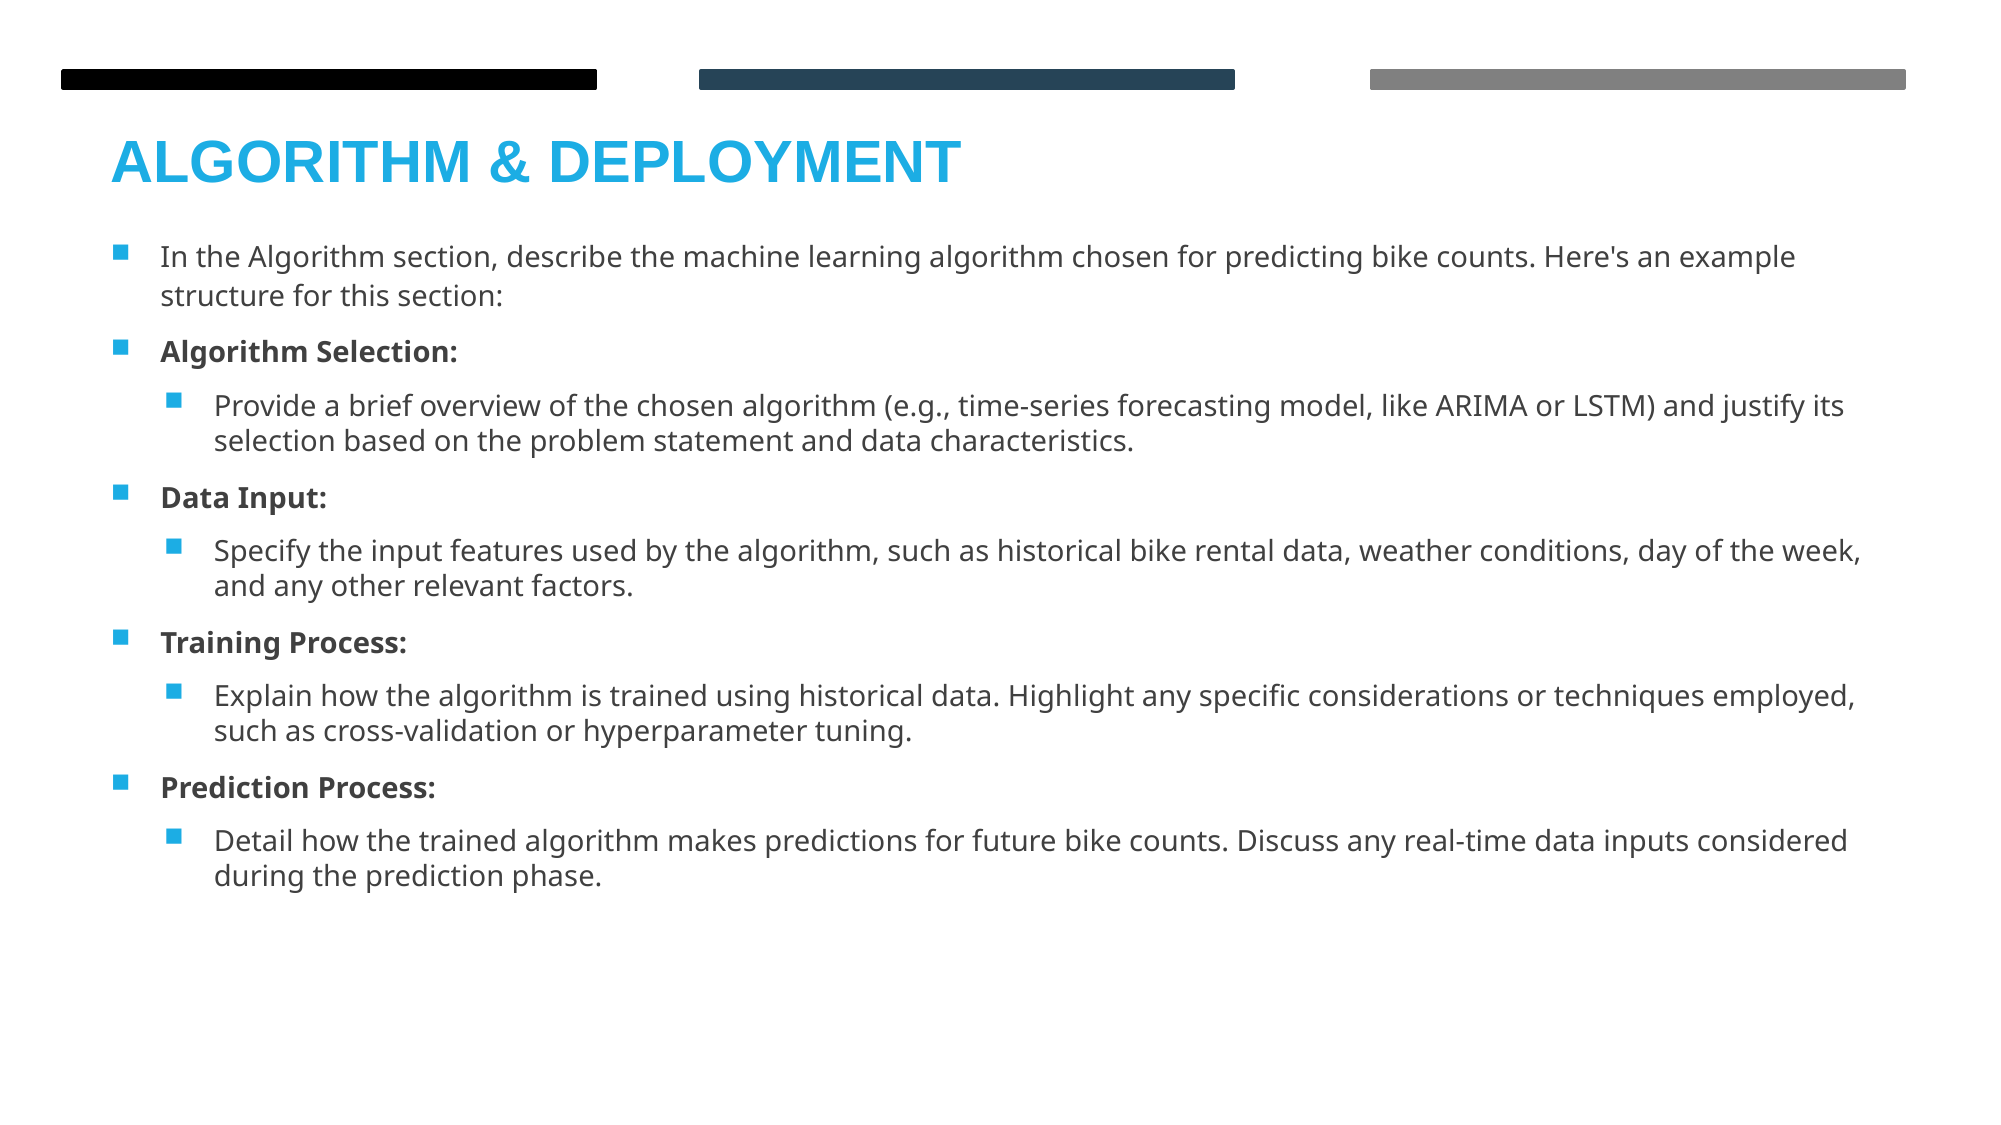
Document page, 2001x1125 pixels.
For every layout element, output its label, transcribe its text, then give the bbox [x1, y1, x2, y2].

text_box [61, 69, 597, 90]
text_box [699, 69, 1235, 90]
list In the Algorithm section, describe the machine learning algorithm chosen for predicting bike counts. Here's an example structure for this section: Algorithm Selection: Provide a brief overview of the chosen algorithm (e.g., time-series forecasting model, like ARIMA or LSTM) and justify its selection based on the problem statement and data characteristics. Data Input: Specify the input features used by the algorithm, such as historical bike rental data, weather conditions, day of the week, and any other relevant factors. Training Process: Explain how the algorithm is trained using historical data. Highlight any specific considerations or techniques employed, such as cross-validation or hyperparameter tuning. Prediction Process: Detail how the trained algorithm makes predictions for future bike counts. Discuss any real-time data inputs considered during the prediction phase. [95, 213, 1905, 981]
text_box [1370, 69, 1906, 90]
title Algorithm & Deployment [95, 115, 1905, 203]
